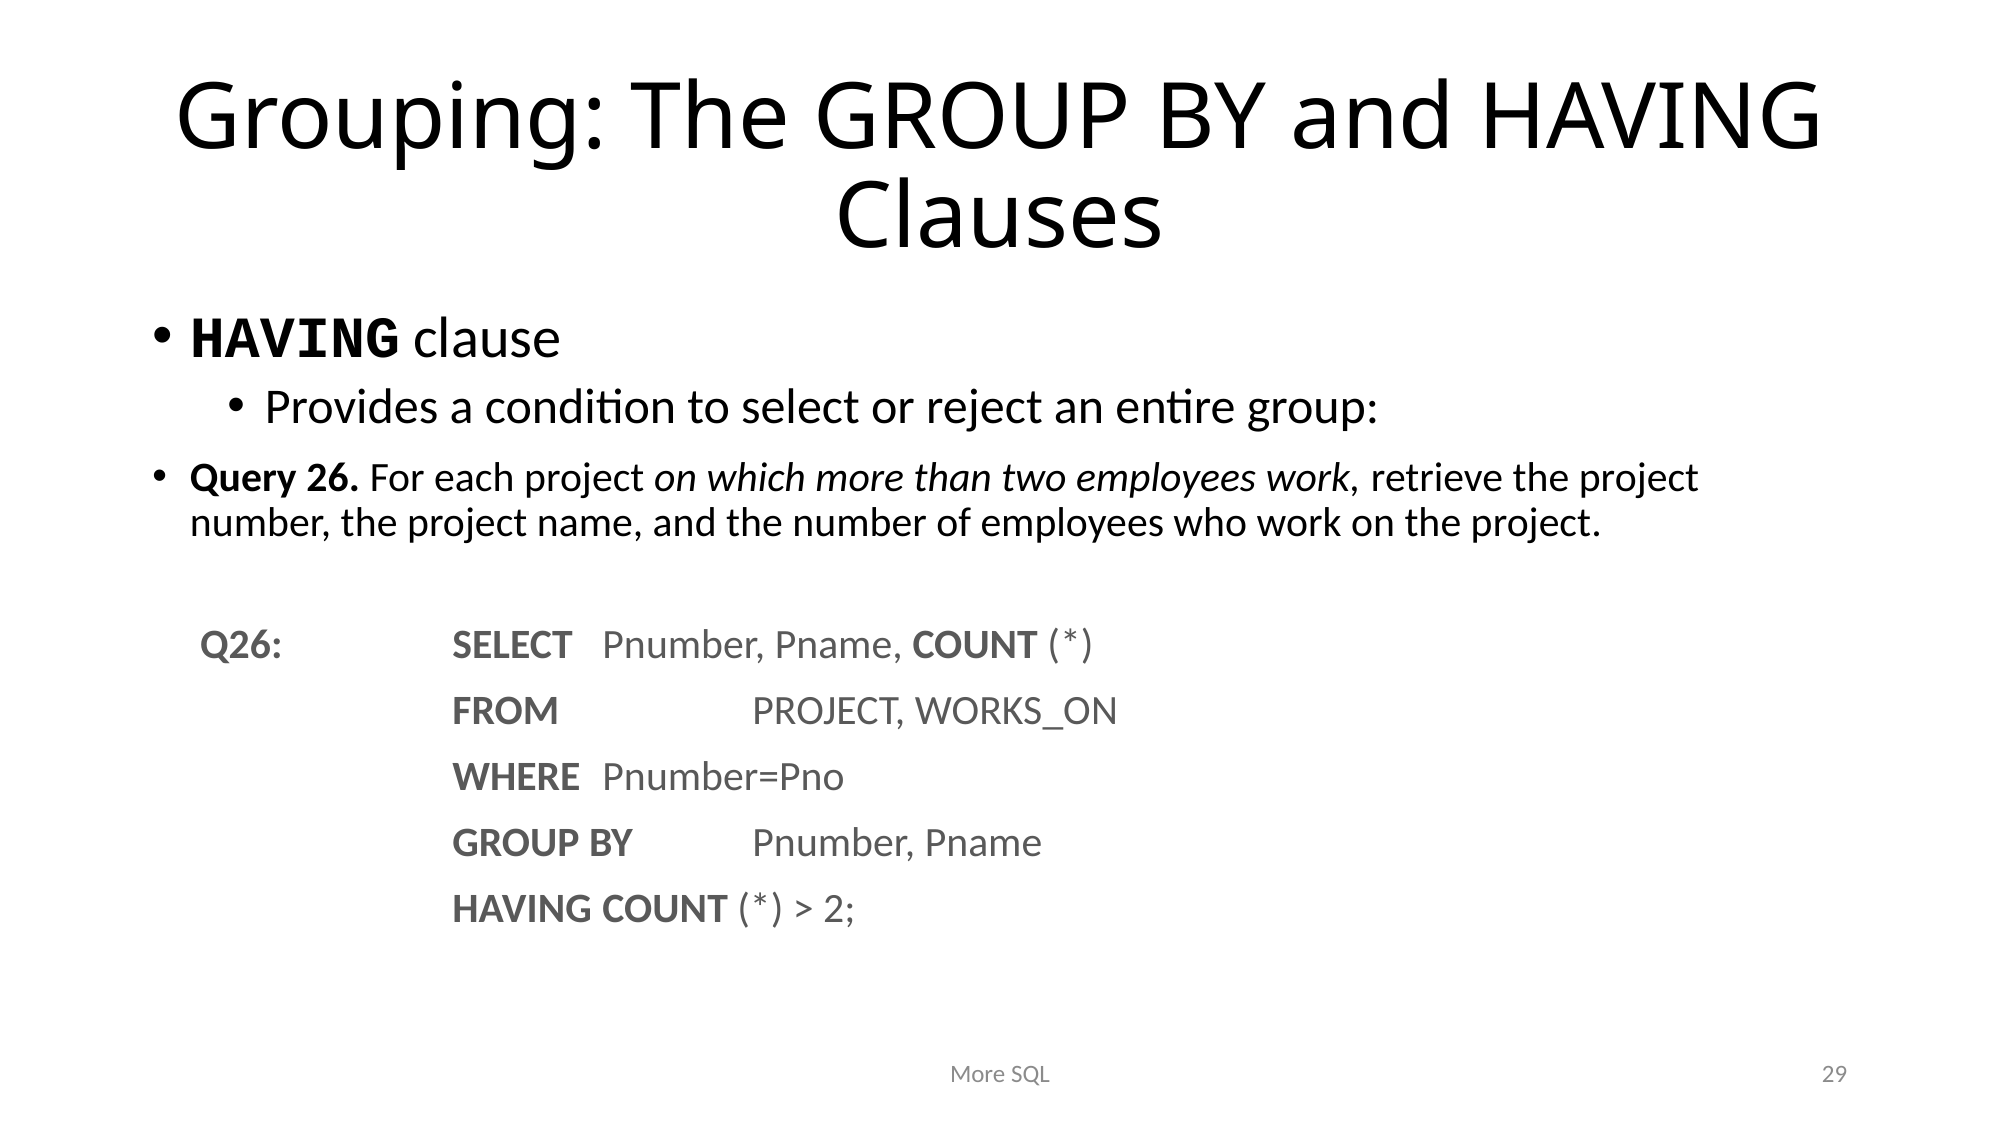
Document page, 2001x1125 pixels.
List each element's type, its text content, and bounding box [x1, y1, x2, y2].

list HAVING clause Provides a condition to select or reject an entire group: Query 26. For each project on which more than two employees work, retrieve the project number, the project name, and the number of employees who work on the project. Q26: SELECT Pnumber, Pname, COUNT (*) FROM PROJECT, WORKS_ON WHERE Pnumber=Pno GROUP BY Pnumber, Pname HAVING COUNT (*) > 2; [137, 299, 1863, 1014]
title Grouping: The GROUP BY and HAVING Clauses [137, 59, 1863, 278]
footer More SQL [662, 1042, 1338, 1103]
slide_number 29 [1412, 1042, 1863, 1103]
